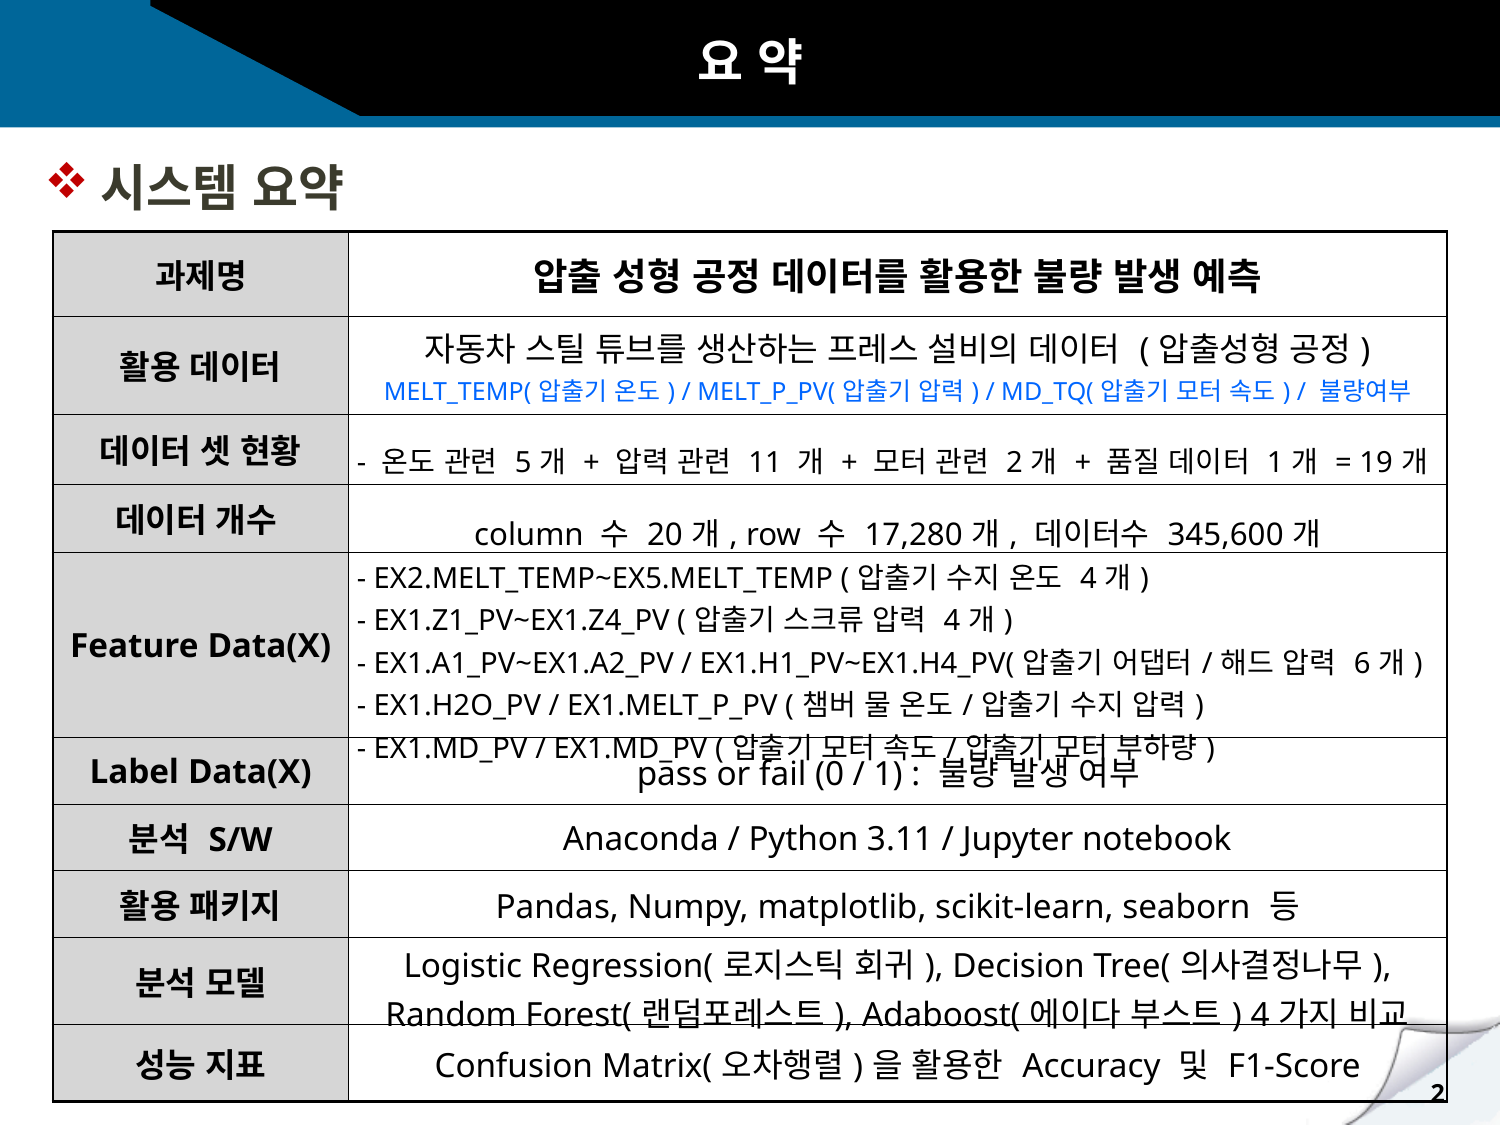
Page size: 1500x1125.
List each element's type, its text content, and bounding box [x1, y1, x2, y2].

table_cell 성능 지표 [54, 1025, 348, 1100]
table_cell Label Data(X) [54, 738, 348, 804]
table_cell 데이터 개수 [54, 485, 348, 552]
table_cell Confusion Matrix(오차행렬)을 활용한 Accuracy 및 F1-Score [349, 1025, 1446, 1100]
table_cell 분석 S/W [54, 805, 348, 870]
table_cell Logistic Regression(로지스틱 회귀), Decision Tree(의사결정나무), Random Forest(랜덤포레스트), Adaboost(에이다 부스트) 4가지 비교 [349, 938, 1446, 1024]
table_cell 활용 데이터 [54, 317, 348, 414]
table_cell 활용 패키지 [54, 871, 348, 937]
table_cell Pandas, Numpy, matplotlib, scikit-learn, seaborn 등 [349, 871, 1446, 937]
table_cell pass or fail (0 / 1) : 불량 발생 여부 [349, 738, 1446, 804]
table_header 과제명 [54, 233, 348, 316]
table_cell - 온도 관련 5개 + 압력 관련 11 개 + 모터 관련 2개 + 품질 데이터 1개 = 19개 [349, 415, 1446, 484]
table_cell Feature Data(X) [54, 553, 348, 737]
list 시스템 요약 [29, 149, 1471, 220]
table_cell column 수 20개, row 수 17,280개, 데이터수 345,600개 [349, 485, 1446, 552]
table_cell 자동차 스틸 튜브를 생산하는 프레스 설비의 데이터 (압출성형 공정) MELT_TEMP(압출기 온도) / MELT_P_PV(압출기 압력) / MD_TQ(압출기 모터 속도) / 불량여부 [349, 317, 1446, 414]
table_header 압출 성형 공정 데이터를 활용한 불량 발생 예측 [349, 233, 1446, 316]
table_cell Anaconda / Python 3.11 / Jupyter notebook [349, 805, 1446, 870]
table_cell - EX2.MELT_TEMP~EX5.MELT_TEMP (압출기 수지 온도 4개) - EX1.Z1_PV~EX1.Z4_PV (압출기 스크류 압력 4개) - EX1.A1_PV~EX1.A2_PV / EX1.H1_PV~EX1.H4_PV(압출기 어댑터/해드 압력 6개) - EX1.H2O_PV / EX1.MELT_P_PV (챔버 물 온도/압출기 수지 압력) - EX1.MD_PV / EX1.MD_PV (압출기 모터 속도/압출기 모터 부하량) [349, 553, 1446, 737]
text_box 요 약 [336, 23, 1164, 99]
table_cell 분석 모델 [54, 938, 348, 1024]
picture [1306, 1009, 1500, 1125]
table_cell 데이터 셋 현황 [54, 415, 348, 484]
